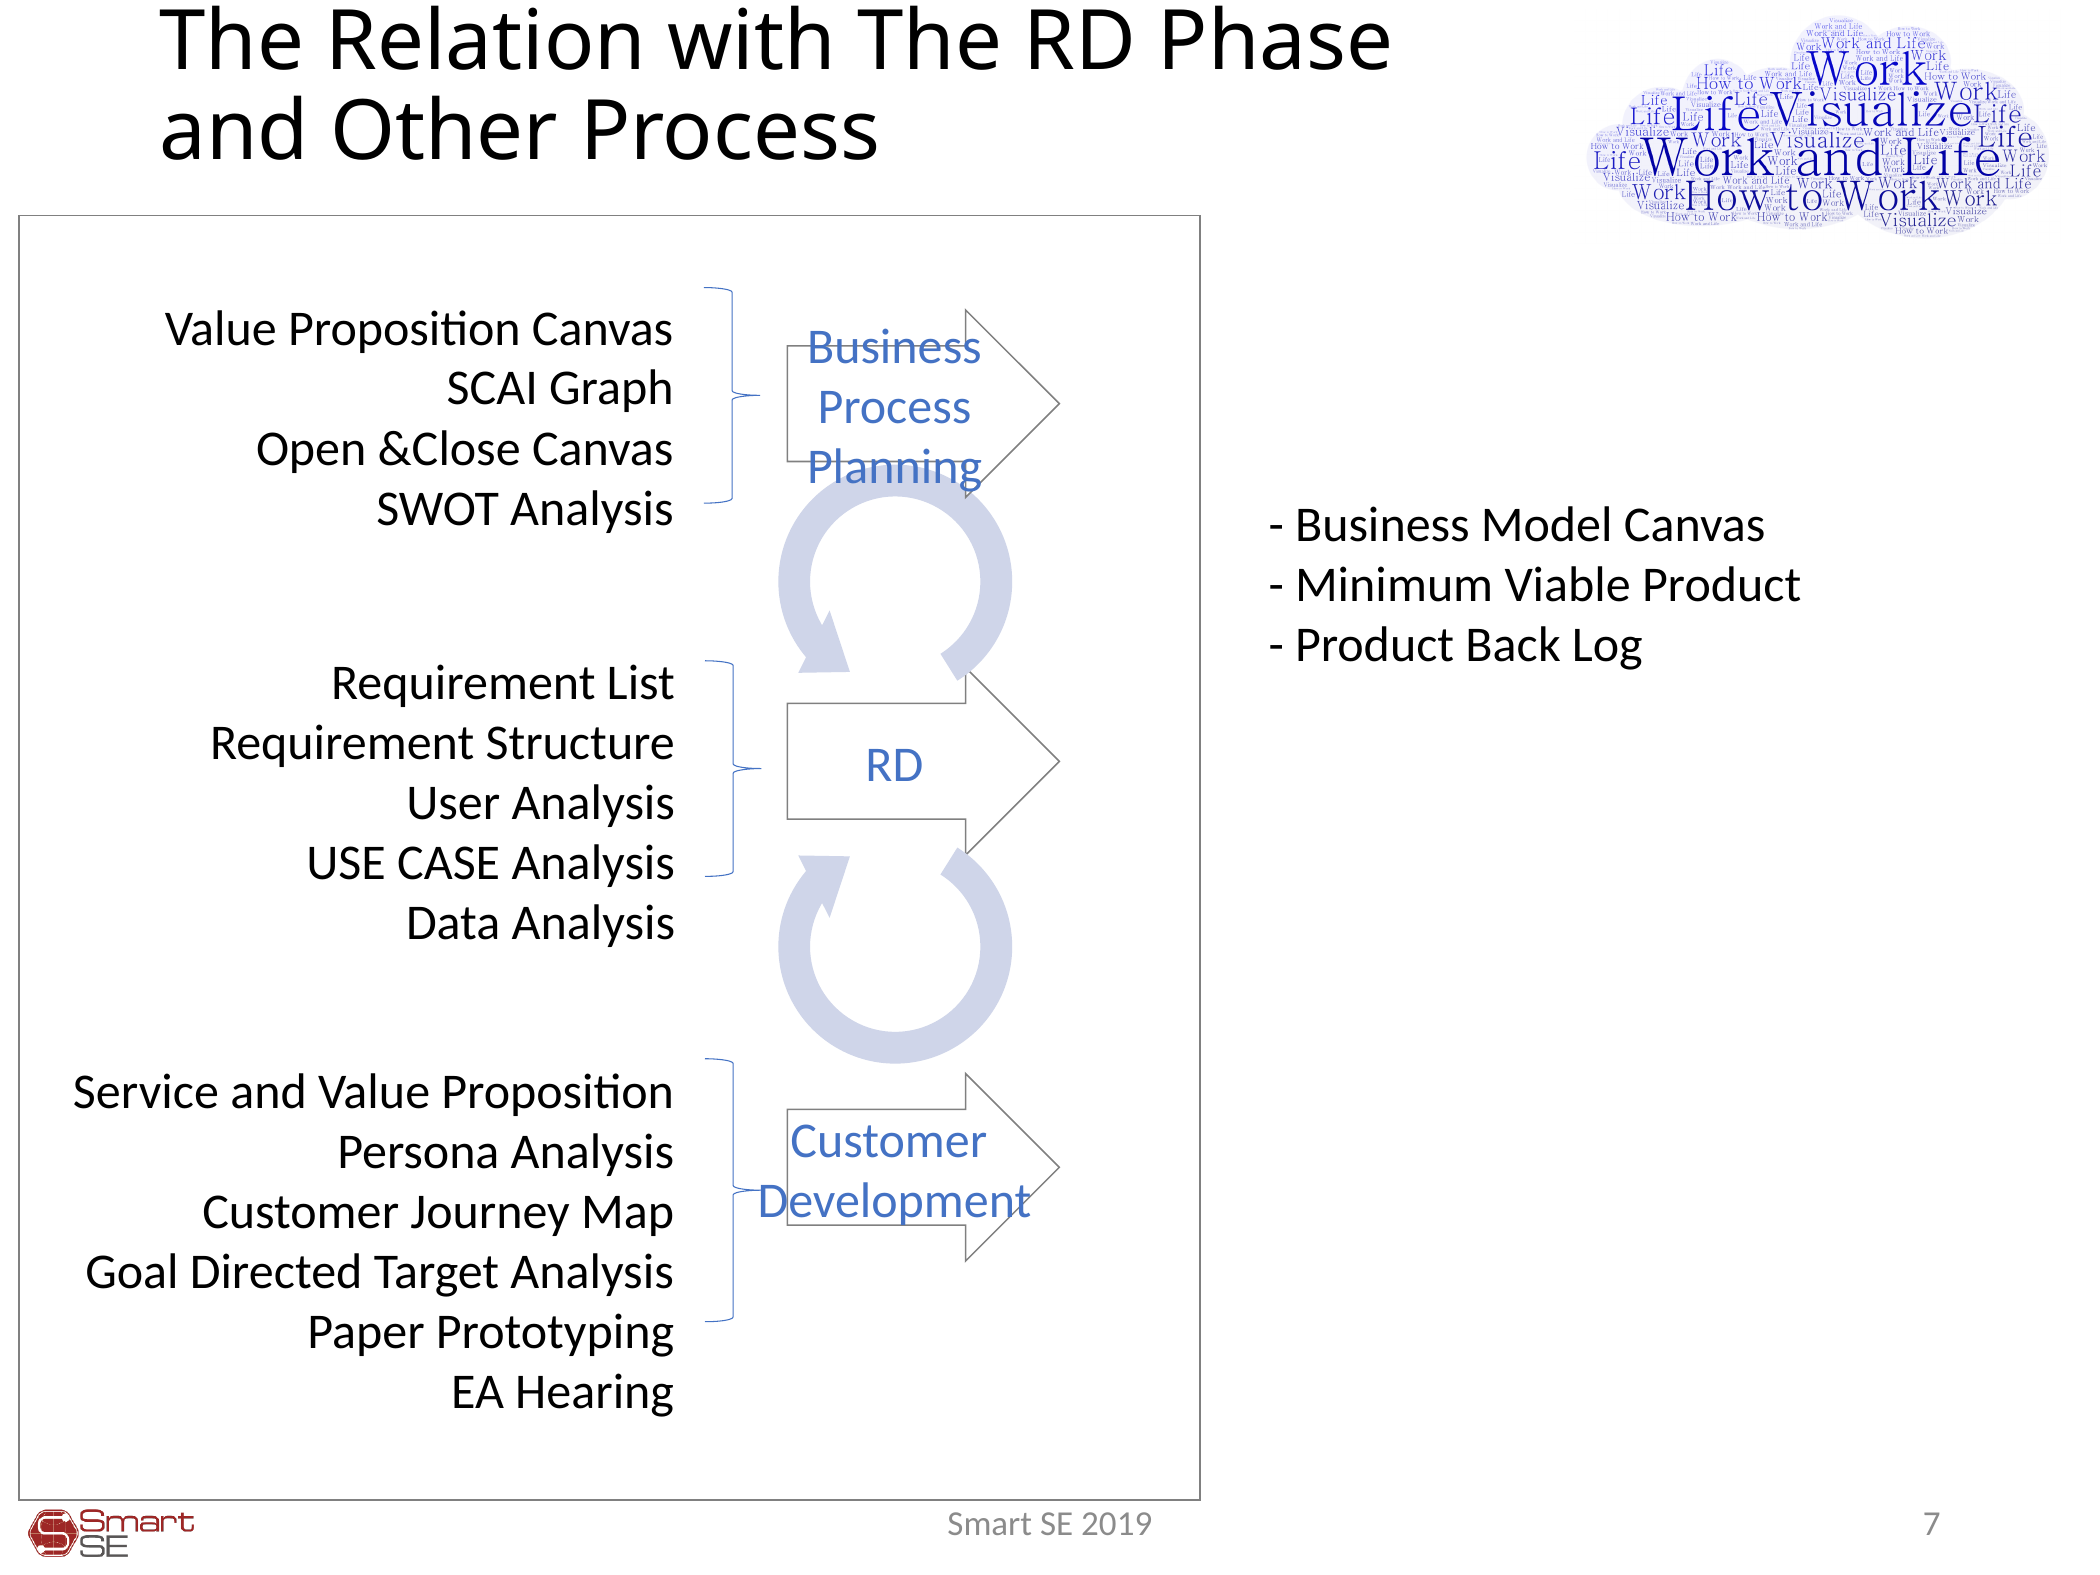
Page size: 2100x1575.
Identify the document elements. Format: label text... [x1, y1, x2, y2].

slide_number 7 [1483, 1500, 1956, 1544]
text_box [18, 215, 1201, 1501]
title The Relation with The RD Phase and Other Process [144, 18, 1956, 157]
text_box - Business Model Canvas - Minimum Viable Product - Product Back Log [1253, 484, 1817, 680]
footer Smart SE 2019 [695, 1500, 1405, 1544]
picture [28, 1509, 194, 1557]
picture [1574, 9, 2061, 244]
